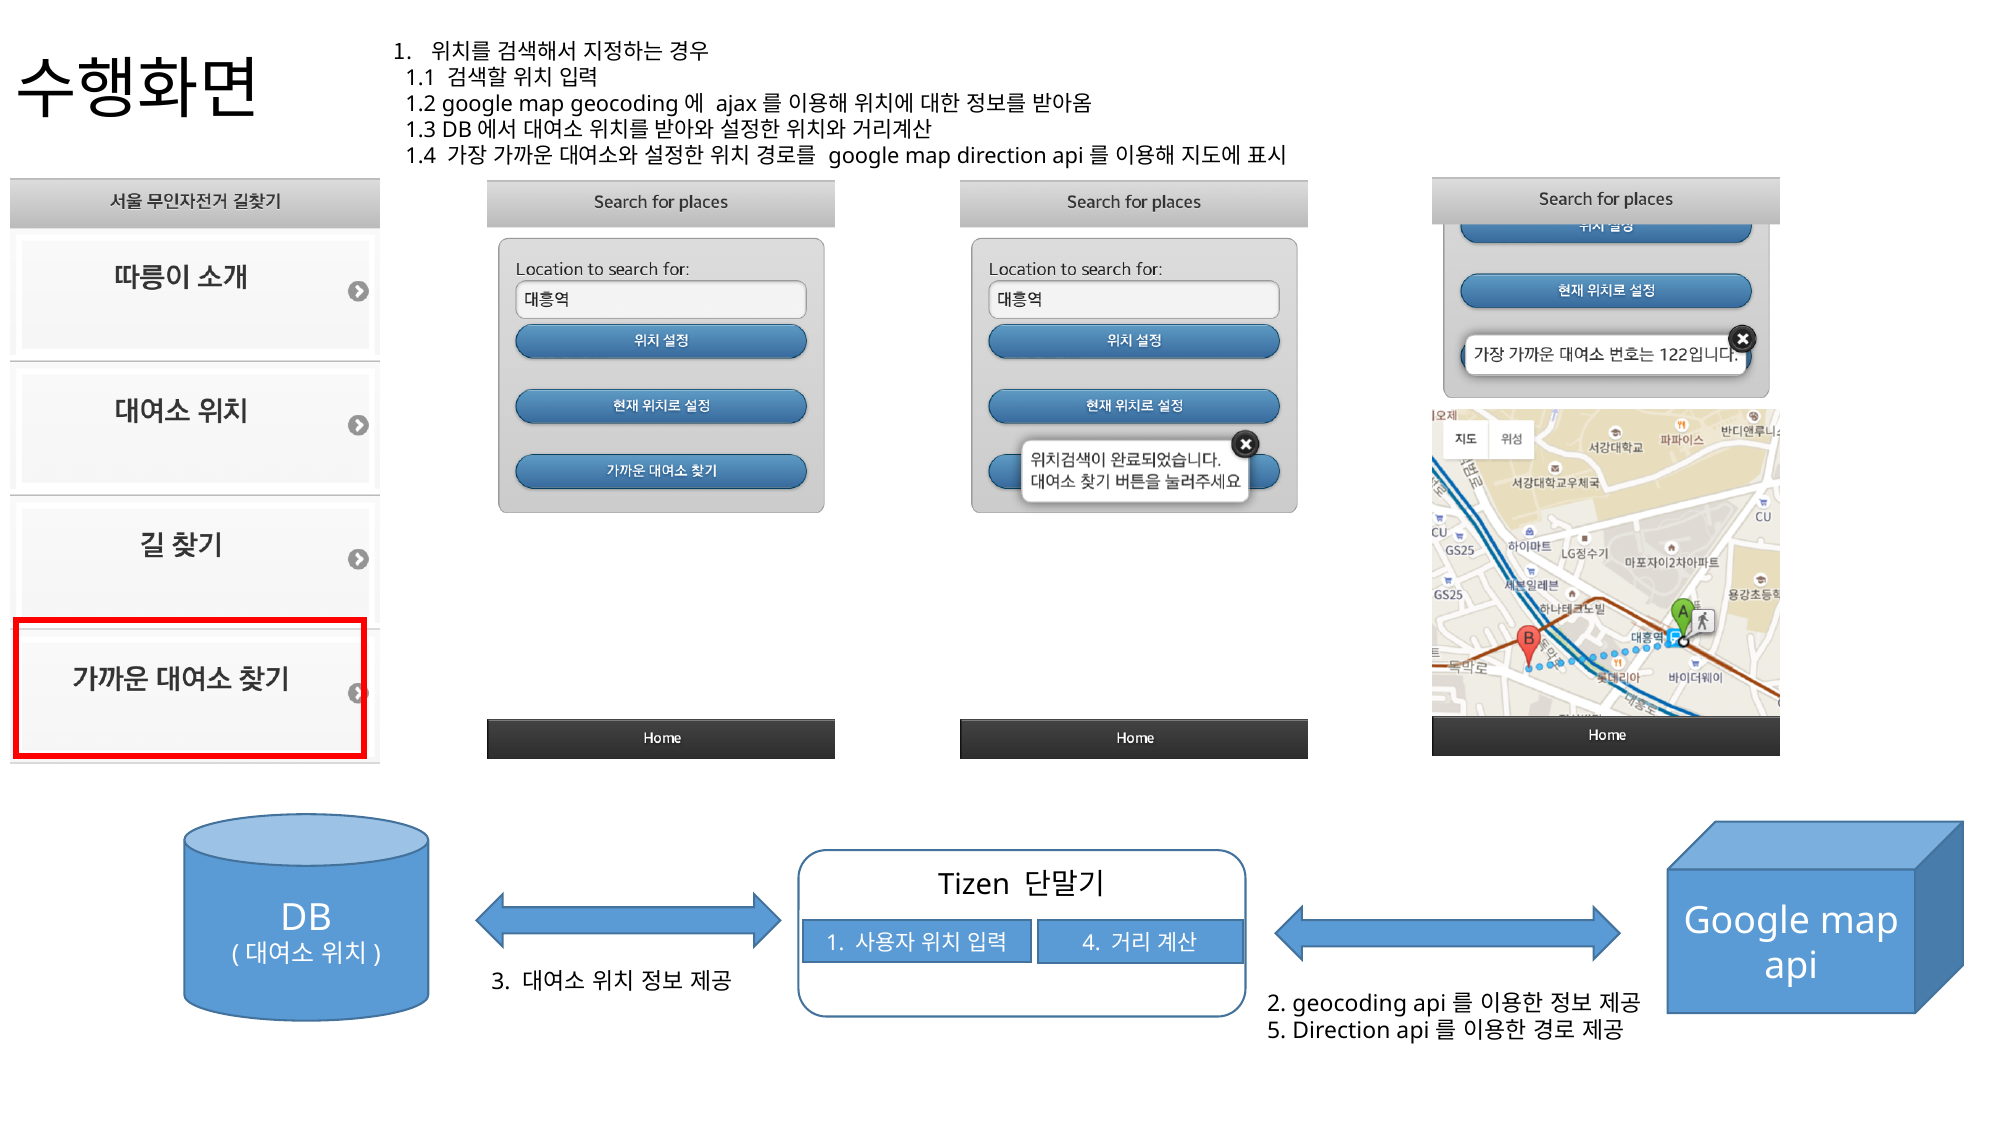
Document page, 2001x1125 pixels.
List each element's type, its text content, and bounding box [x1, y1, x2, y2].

text_box 2. geocoding api를 이용한 정보 제공 5. Direction api를 이용한 경로 제공 [1252, 980, 1696, 1051]
text_box [1274, 904, 1622, 962]
title 수행화면 [0, 0, 1725, 201]
picture [1432, 177, 1780, 756]
text_box 3. 대여소 위치 정보 제공 [476, 959, 920, 1002]
picture [487, 180, 835, 759]
picture [9, 178, 380, 794]
text_box [474, 891, 782, 949]
text_box 위치를 검색해서 지정하는 경우 1.1 검색할 위치 입력 1.2 google map geocoding에 ajax를 이용해 위치에 대한 정보를 받아옴 1.3 DB에서 대여소 위치를 받아와 설정한 위치와 거리계산 1.4 가장 가까운 대여소와 설정한 위치 경로를 google map direction api를 이용해 지도에 표시 [379, 29, 1558, 176]
text_box Google map api [1666, 820, 1964, 1015]
picture [960, 180, 1308, 759]
text_box Tizen 단말기 [797, 849, 1247, 1018]
text_box DB (대여소 위치) [183, 813, 430, 1022]
text_box 4. 거리 계산 [1037, 919, 1244, 964]
